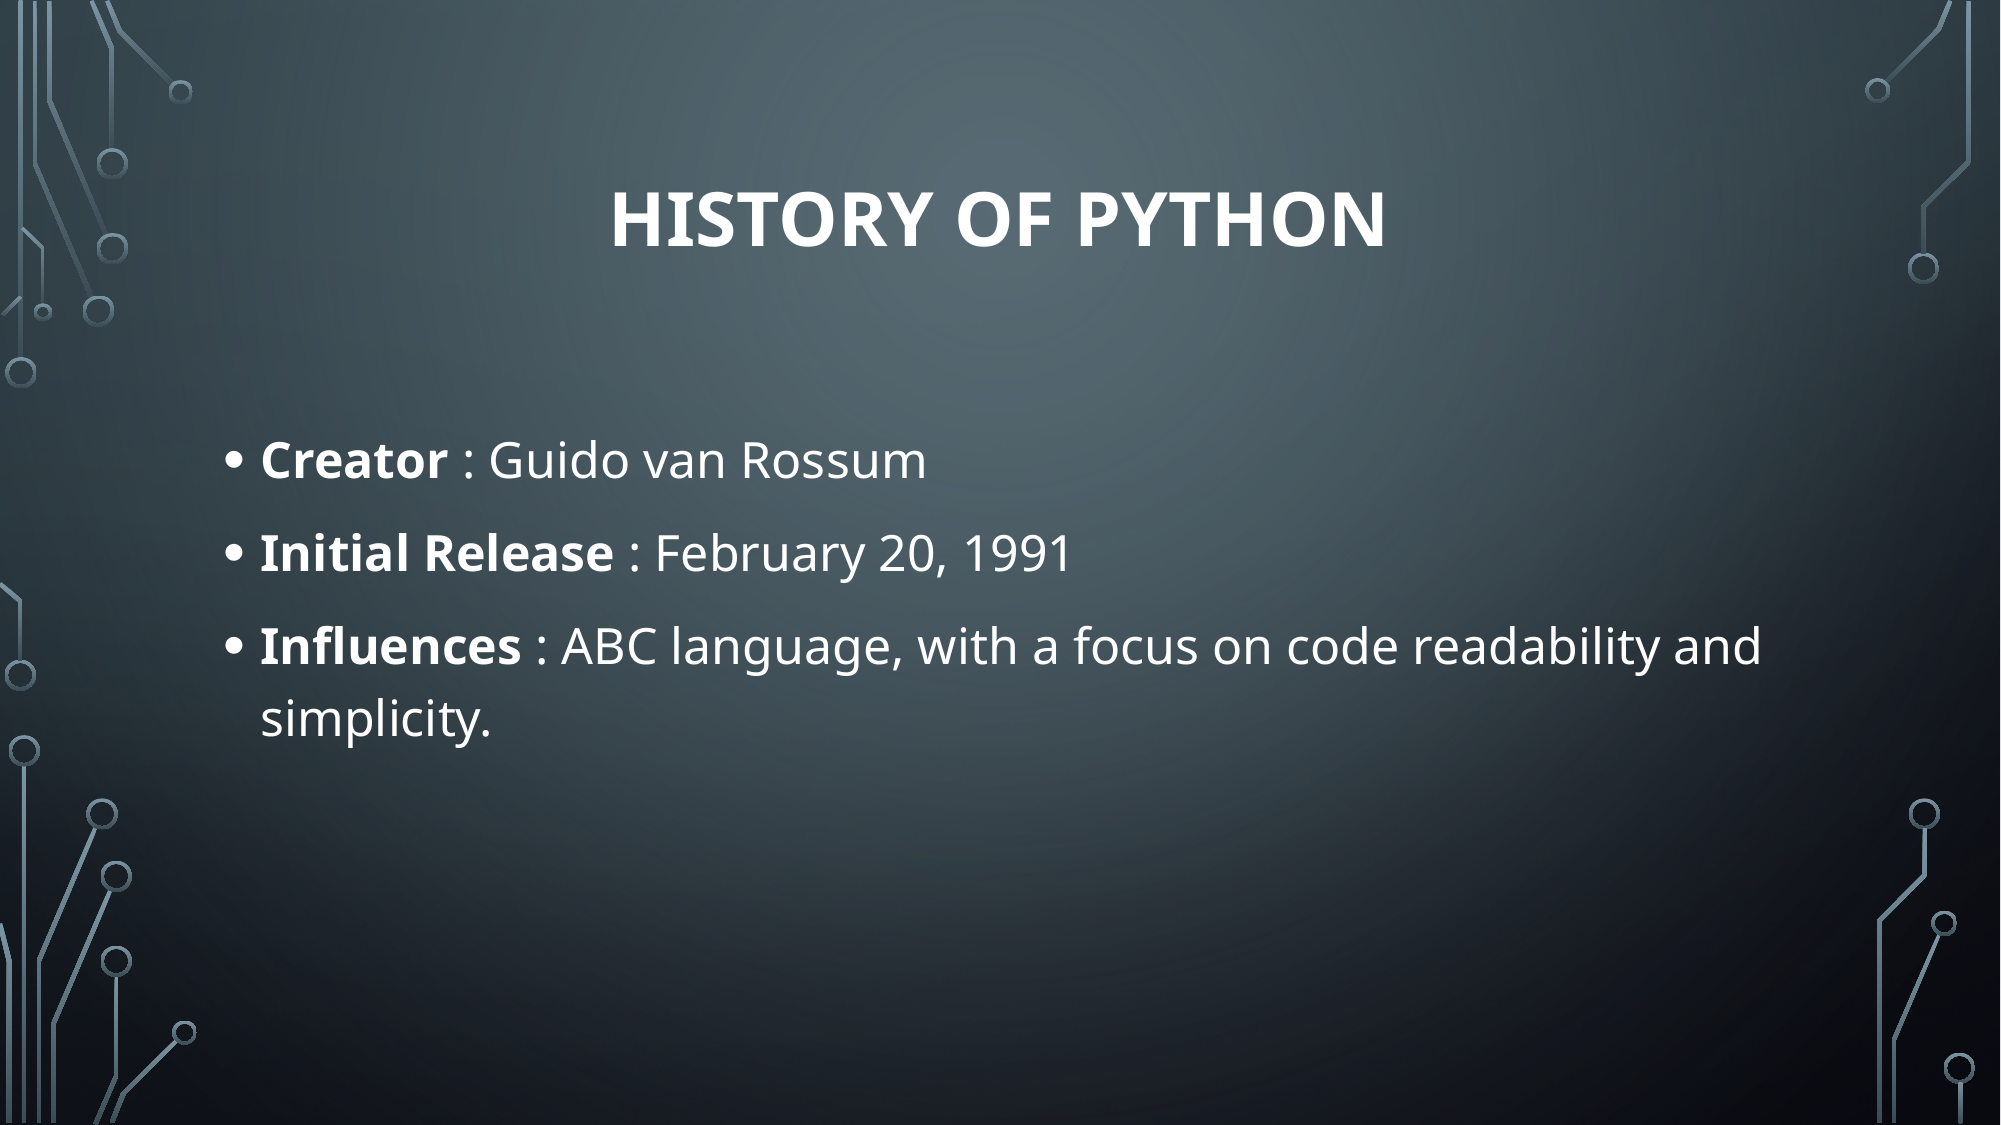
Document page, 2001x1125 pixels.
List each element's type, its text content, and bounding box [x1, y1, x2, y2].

list Creator : Guido van Rossum Initial Release : February 20, 1991 Influences : ABC language, with a focus on code readability and simplicity. [208, 409, 1834, 991]
title History of Python [187, 101, 1813, 344]
